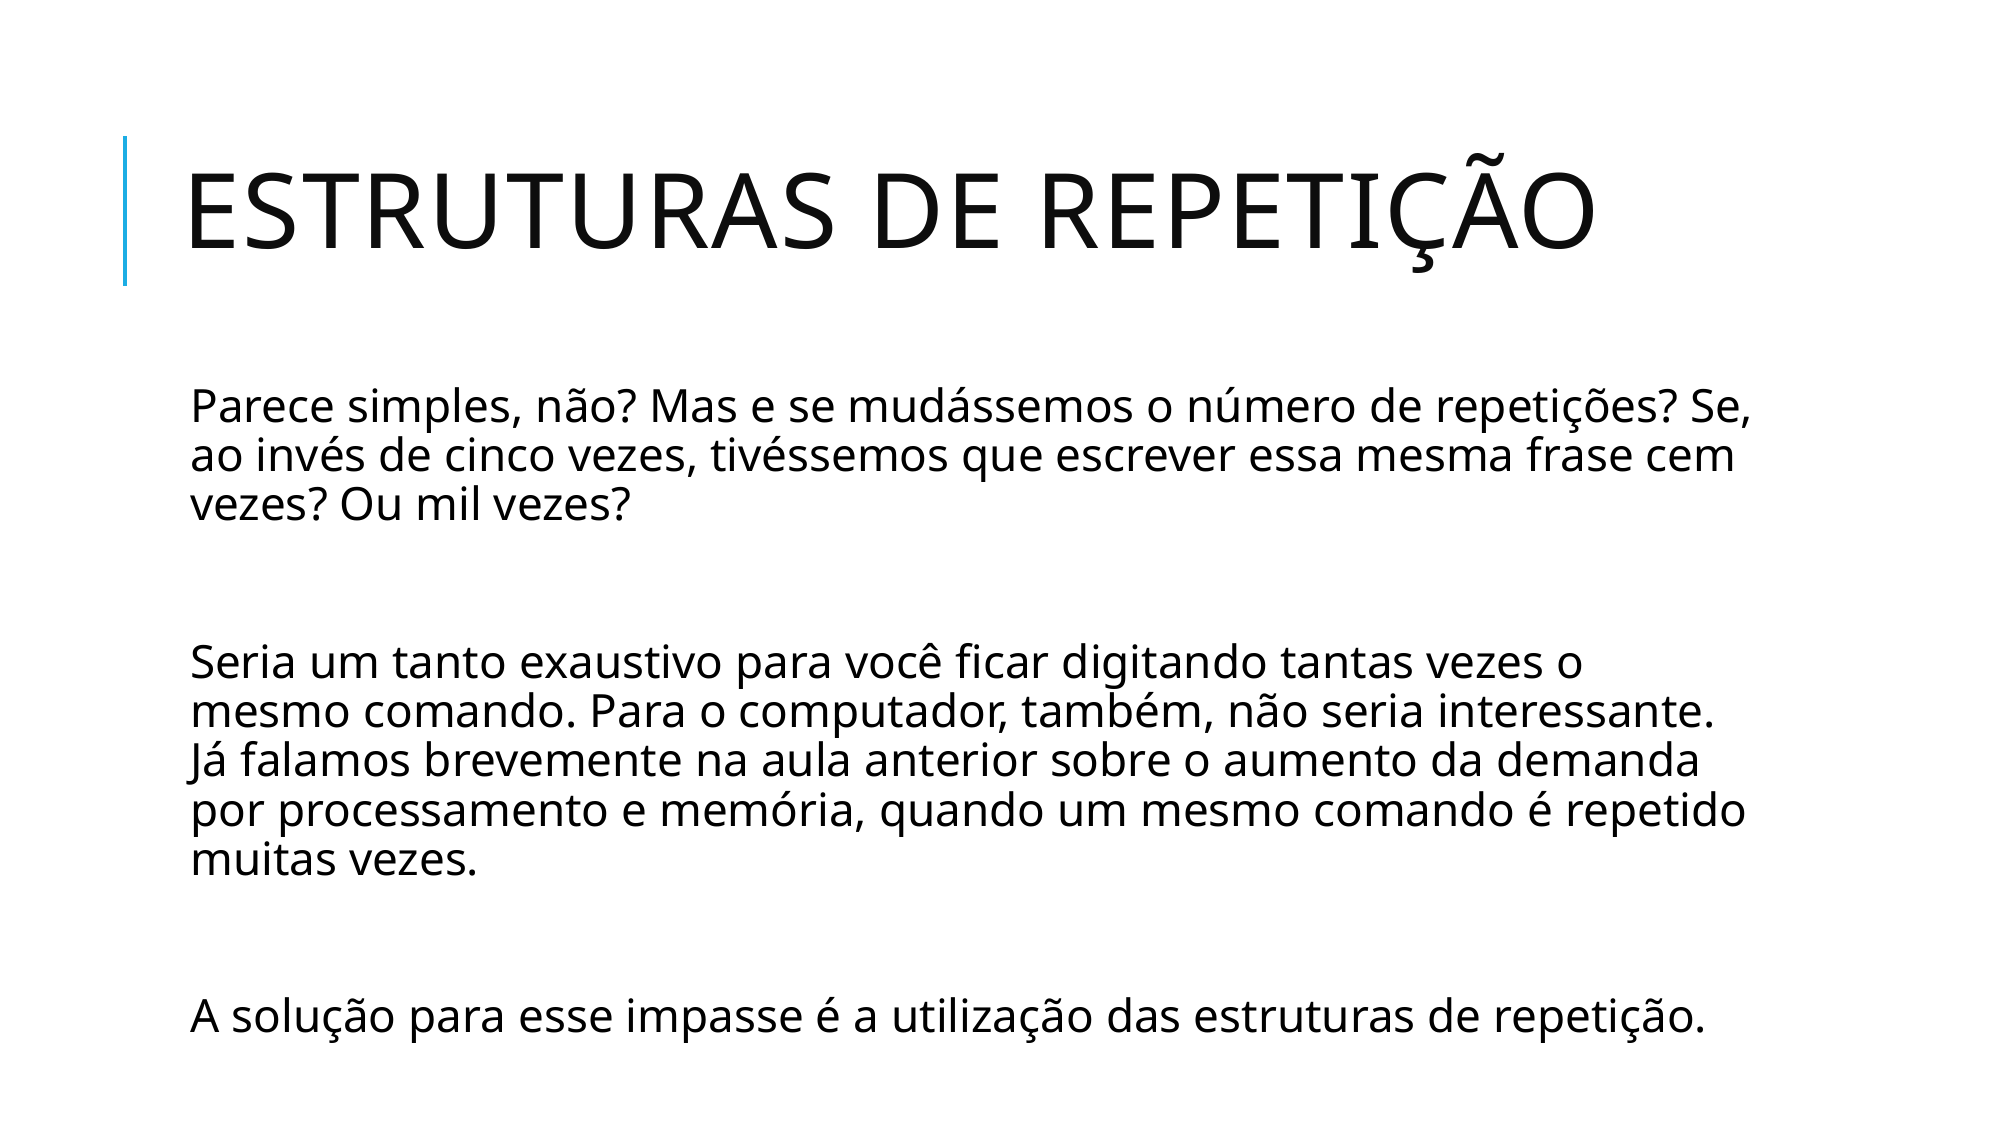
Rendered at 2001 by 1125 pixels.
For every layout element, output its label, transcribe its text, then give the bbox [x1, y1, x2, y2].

list Parece simples, não? Mas e se mudássemos o número de repetições? Se, ao invés de cinco vezes, tivéssemos que escrever essa mesma frase cem vezes? Ou mil vezes? Seria um tanto exaustivo para você ficar digitando tantas vezes o mesmo comando. Para o computador, também, não seria interessante. Já falamos brevemente na aula anterior sobre o aumento da demanda por processamento e memória, quando um mesmo comando é repetido muitas vezes. A solução para esse impasse é a utilização das estruturas de repetição. [168, 375, 1763, 1035]
title Estruturas de repetição [168, 96, 1763, 342]
